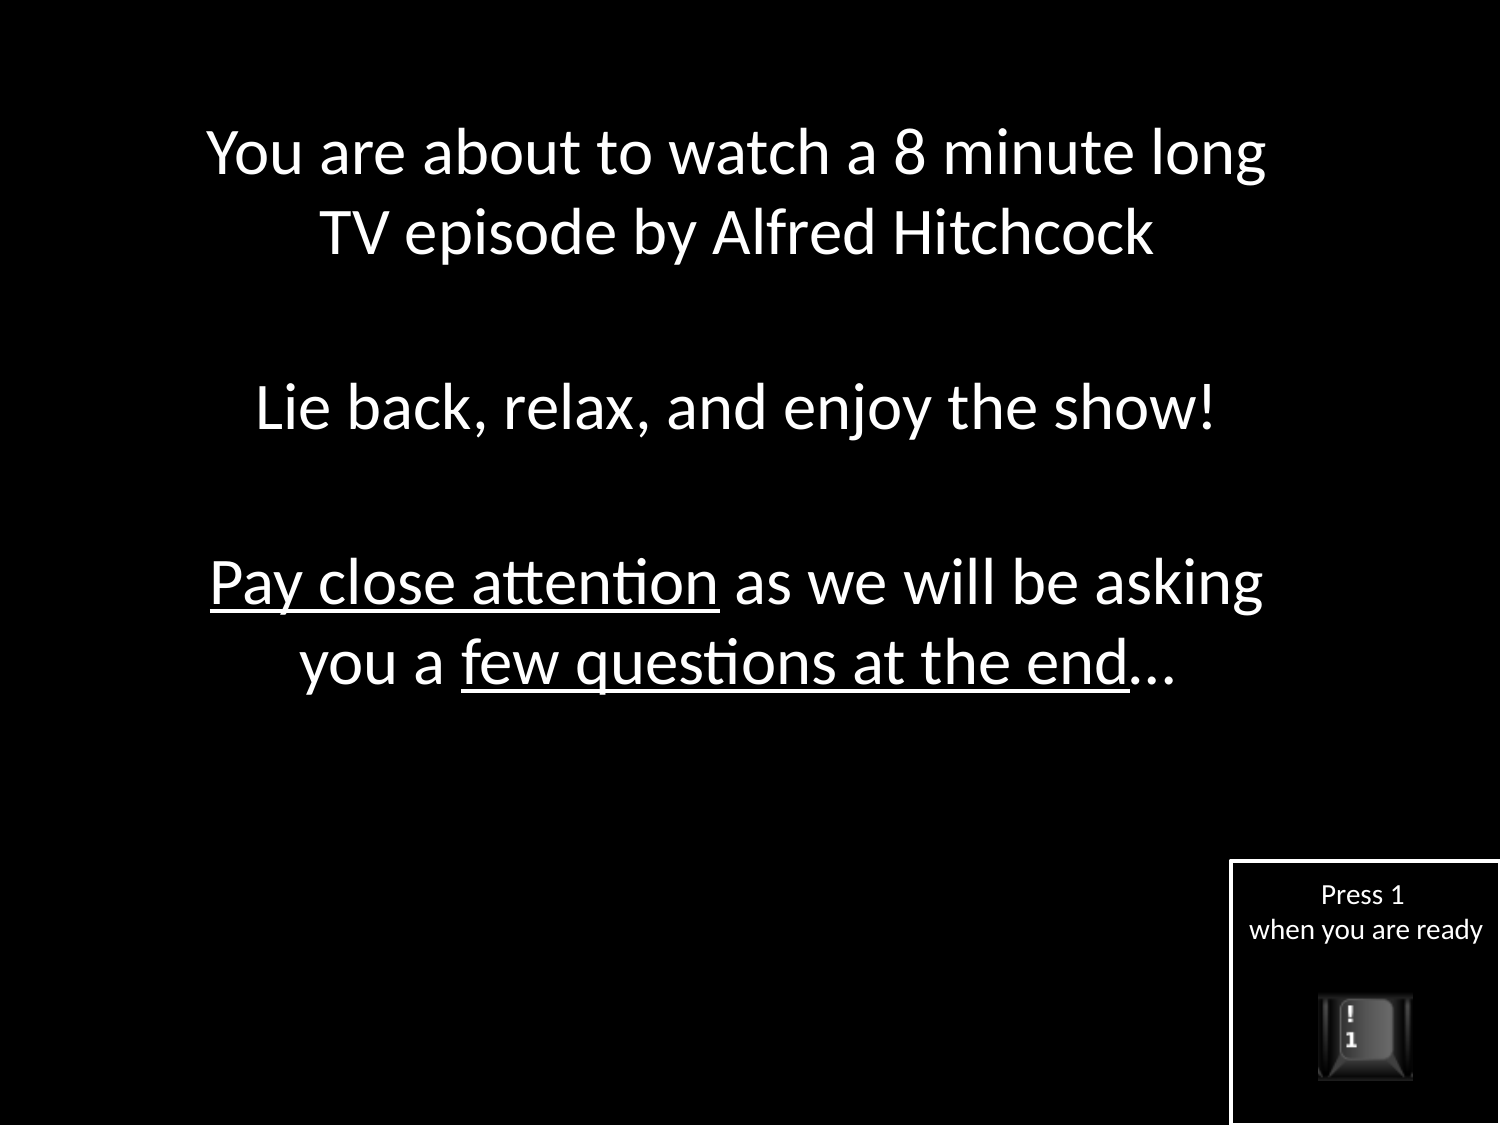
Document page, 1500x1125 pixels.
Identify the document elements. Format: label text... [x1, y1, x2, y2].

picture [1318, 989, 1413, 1082]
text_box [1229, 859, 1500, 1125]
subtitle You are about to watch a 8 minute long TV episode by Alfred Hitchcock Lie back, relax, and enjoy the show! Pay close attention as we will be asking you a few questions at the end… [174, 99, 1300, 813]
